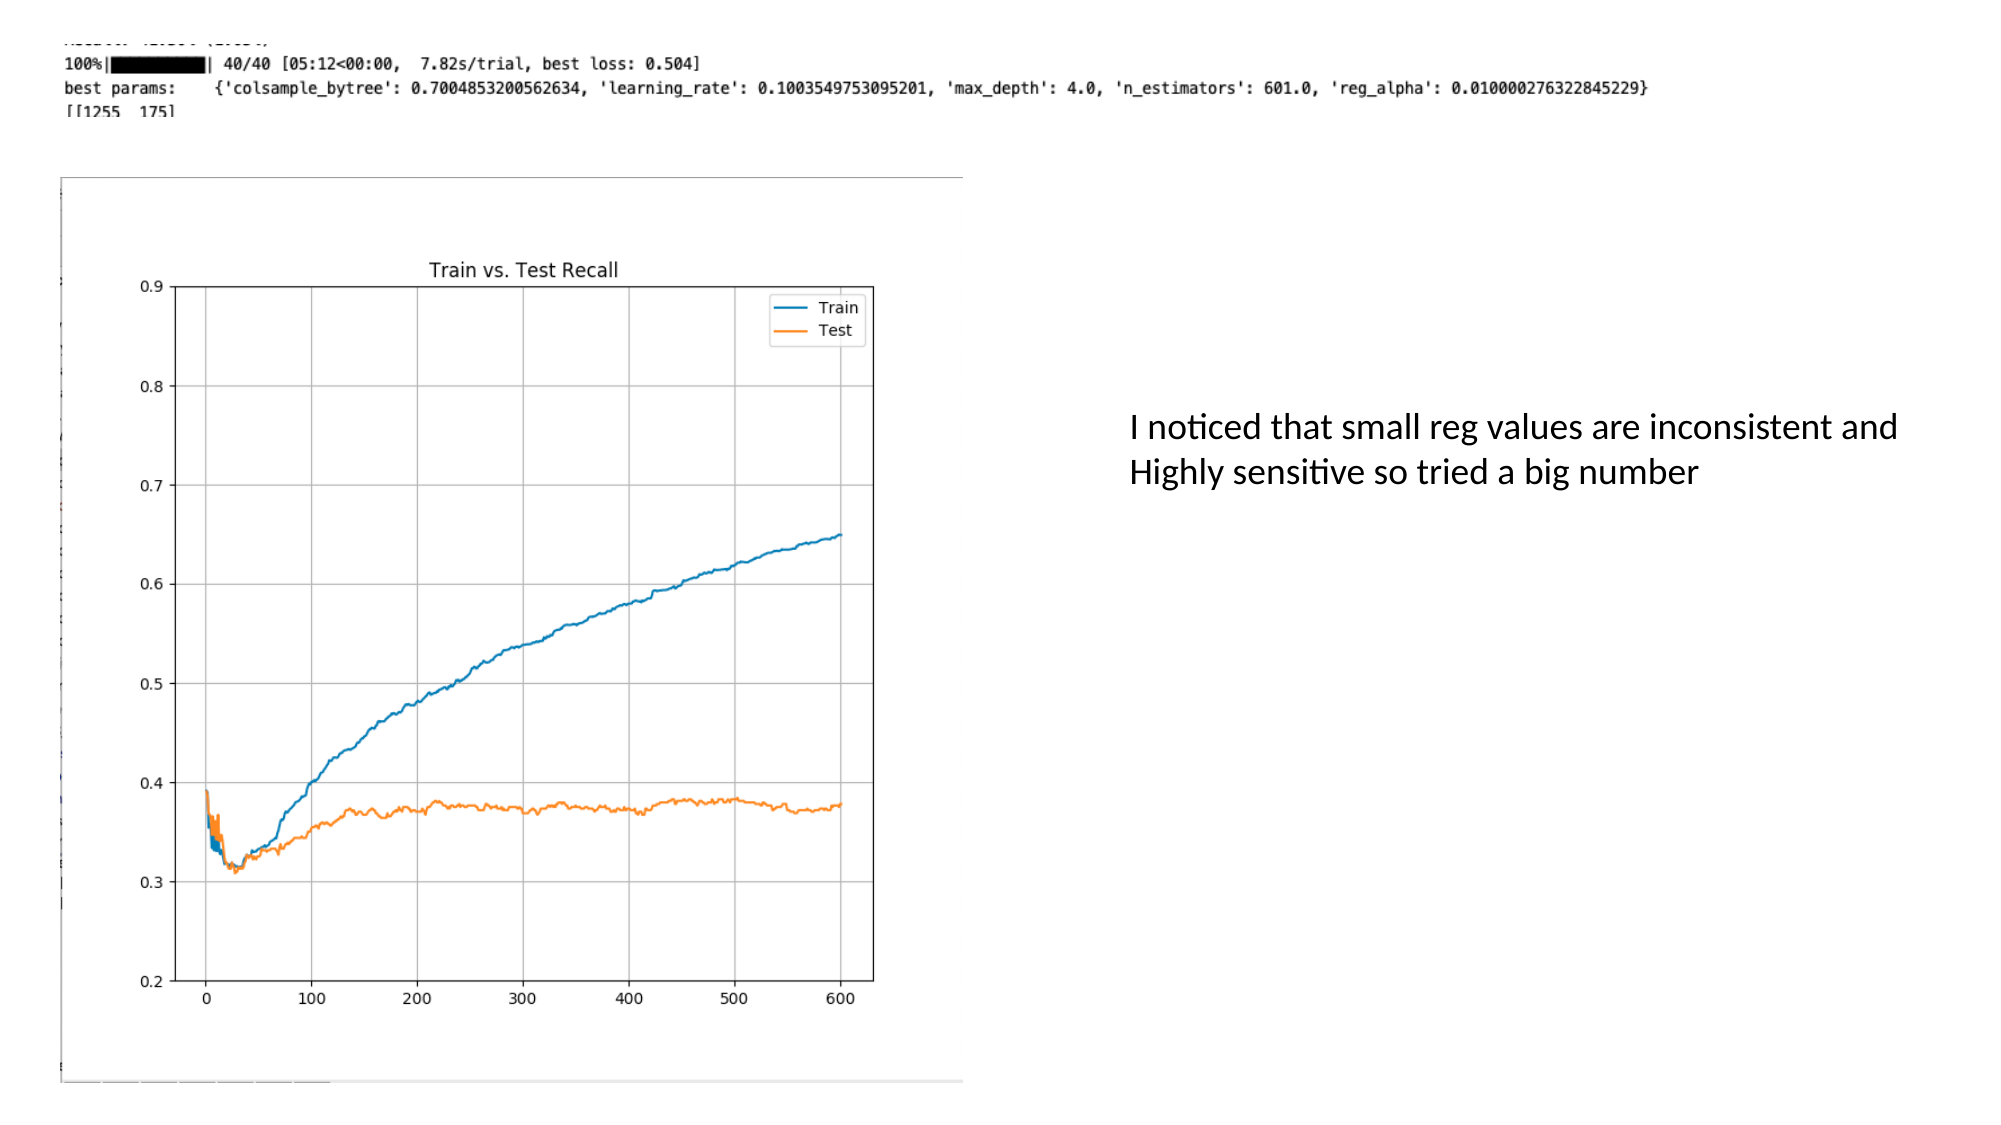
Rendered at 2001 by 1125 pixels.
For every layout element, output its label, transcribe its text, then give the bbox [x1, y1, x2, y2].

picture [55, 44, 1710, 118]
text_box I noticed that small reg values are inconsistent and Highly sensitive so tried a big number [1114, 394, 1915, 500]
picture [60, 177, 963, 1083]
